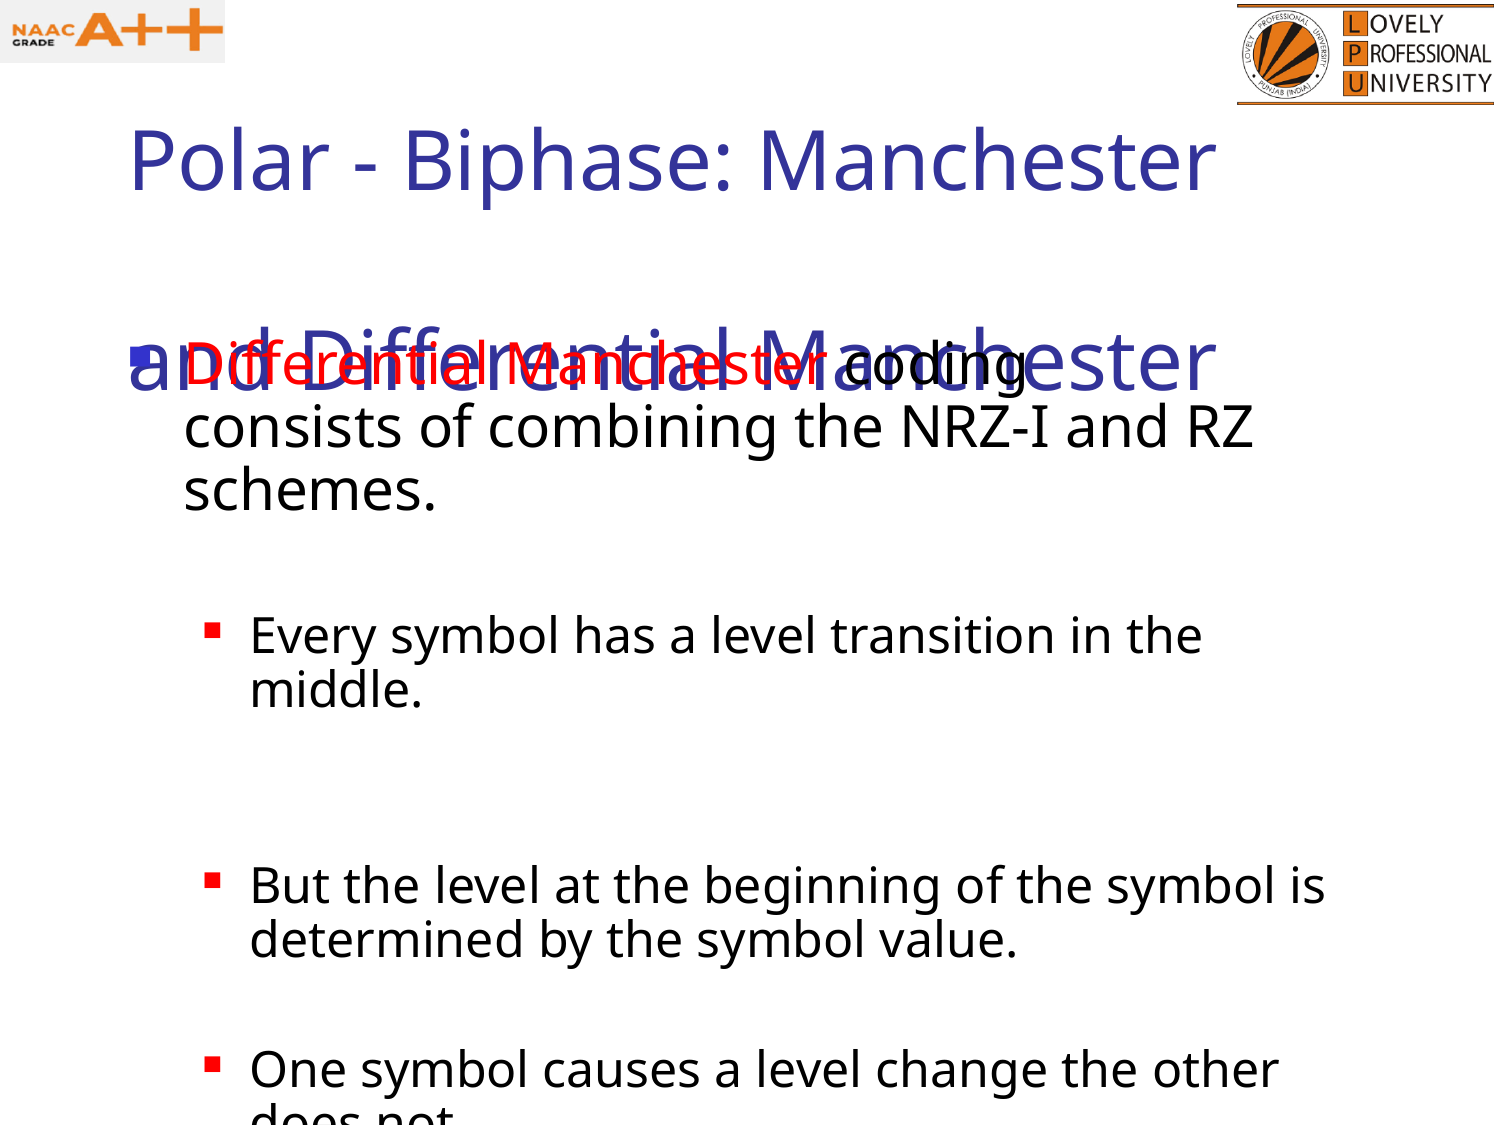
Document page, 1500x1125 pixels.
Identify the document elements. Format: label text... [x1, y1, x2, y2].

picture [0, 0, 226, 63]
picture [1237, 3, 1495, 105]
title Polar - Biphase: Manchester and Differential Manchester [125, 105, 1322, 323]
text_box Differential Manchester coding consists of combining the NRZ-I and RZ schemes. Every symbol has a level transition in the middle. But the level at the beginning of the symbol is determined by the symbol value. One symbol causes a level change the other does not. [125, 323, 1341, 1125]
